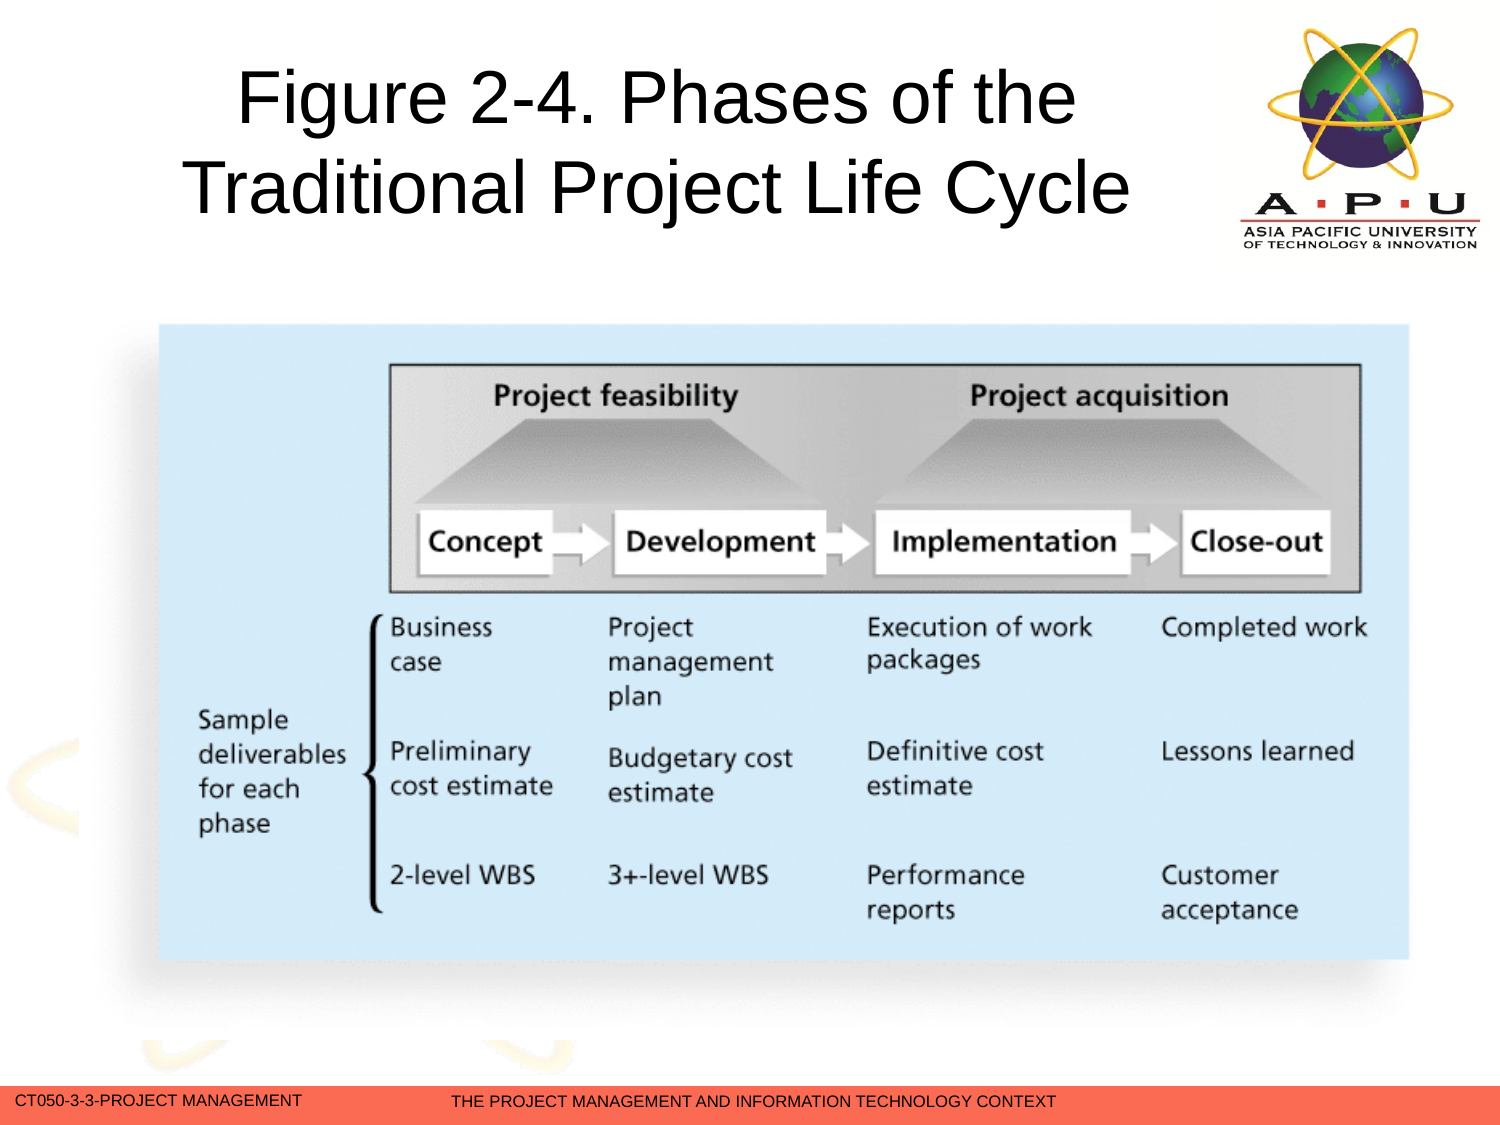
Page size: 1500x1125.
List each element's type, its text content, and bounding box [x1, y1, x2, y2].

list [79, 260, 1431, 1085]
picture [1222, 0, 1500, 277]
title Figure 2-4. Phases of the Traditional Project Life Cycle [79, 45, 1235, 233]
